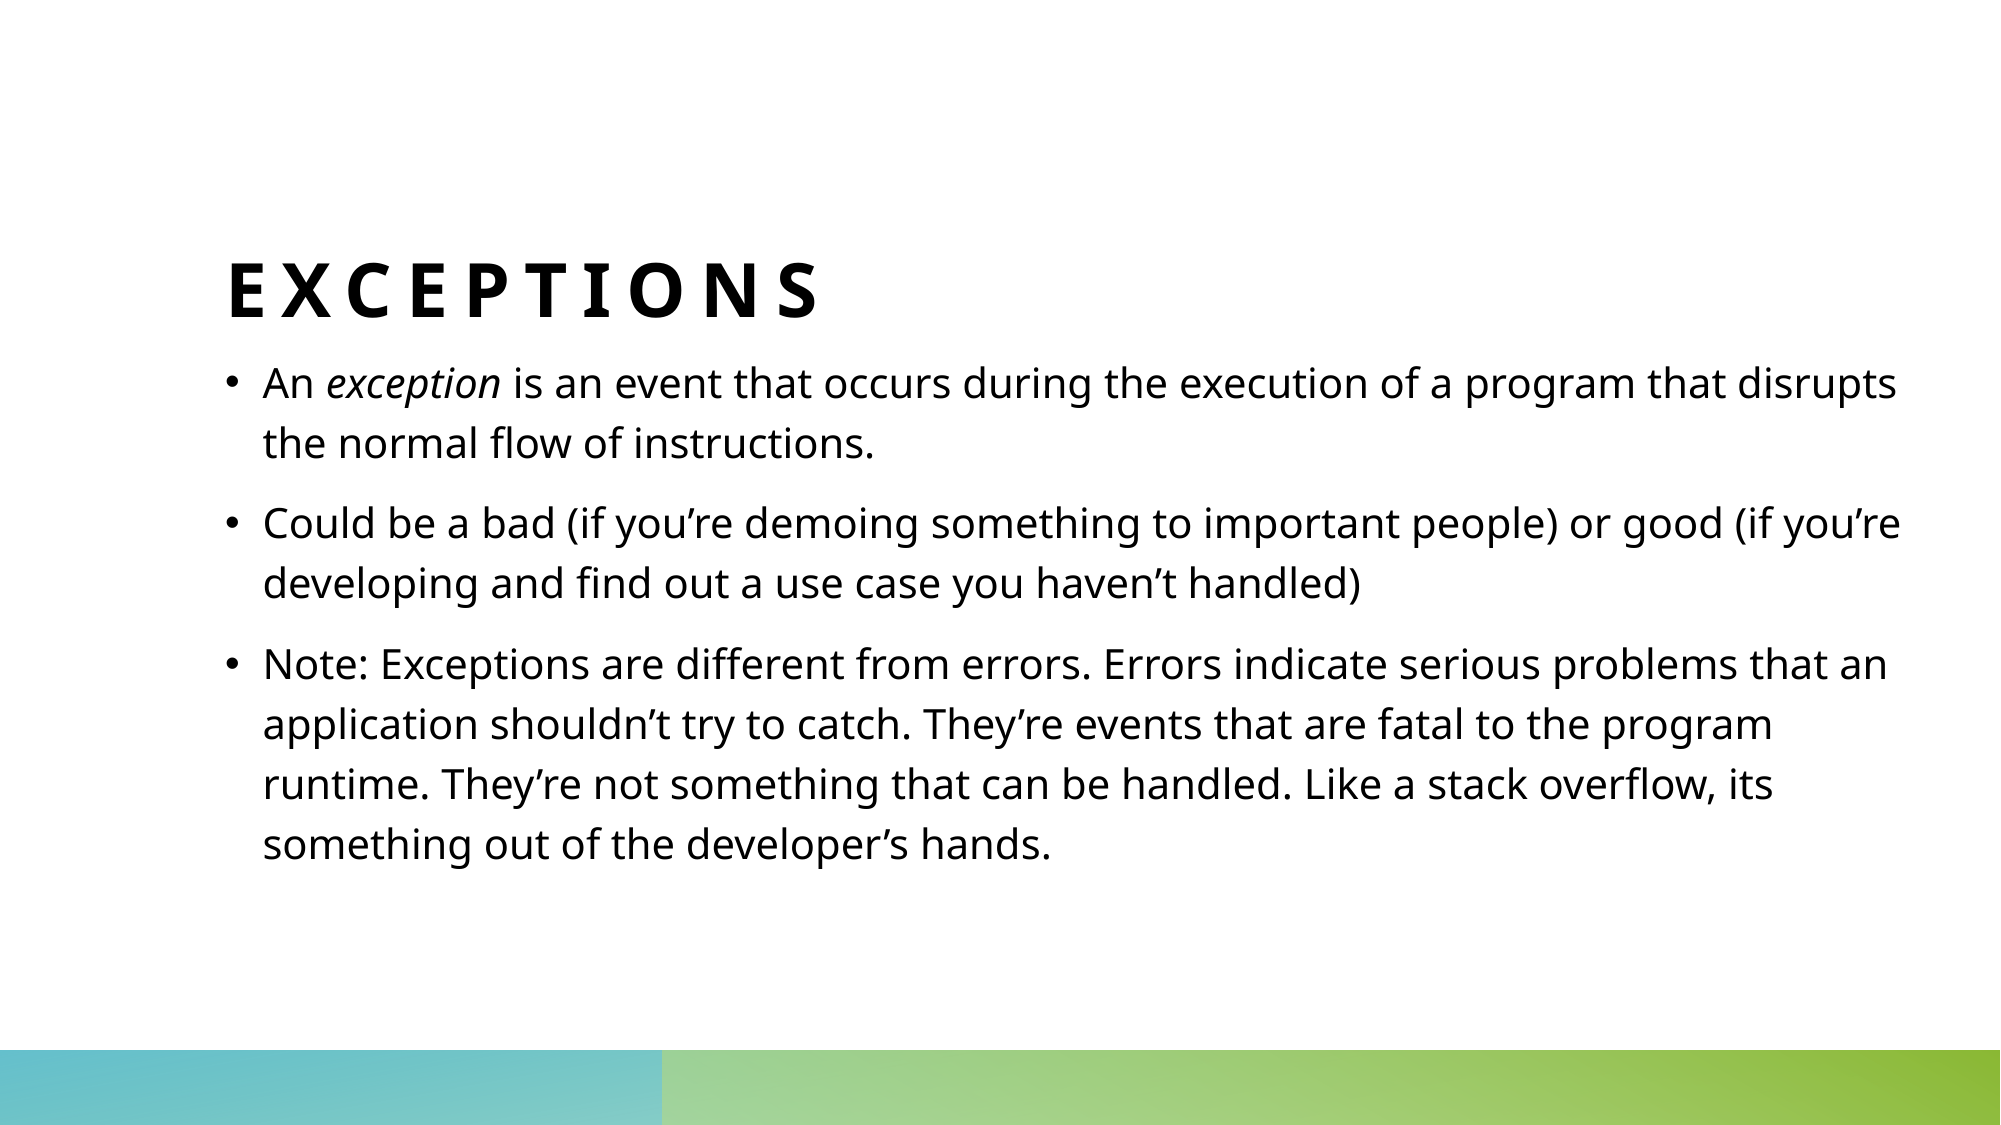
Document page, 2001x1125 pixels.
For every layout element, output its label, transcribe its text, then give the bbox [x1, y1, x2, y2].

title Exceptions [225, 130, 1905, 333]
list An exception is an event that occurs during the execution of a program that disrupts the normal flow of instructions. Could be a bad (if you’re demoing something to important people) or good (if you’re developing and find out a use case you haven’t handled) Note: Exceptions are different from errors. Errors indicate serious problems that an application shouldn’t try to catch. They’re events that are fatal to the program runtime. They’re not something that can be handled. Like a stack overflow, its something out of the developer’s hands. [225, 346, 1905, 996]
